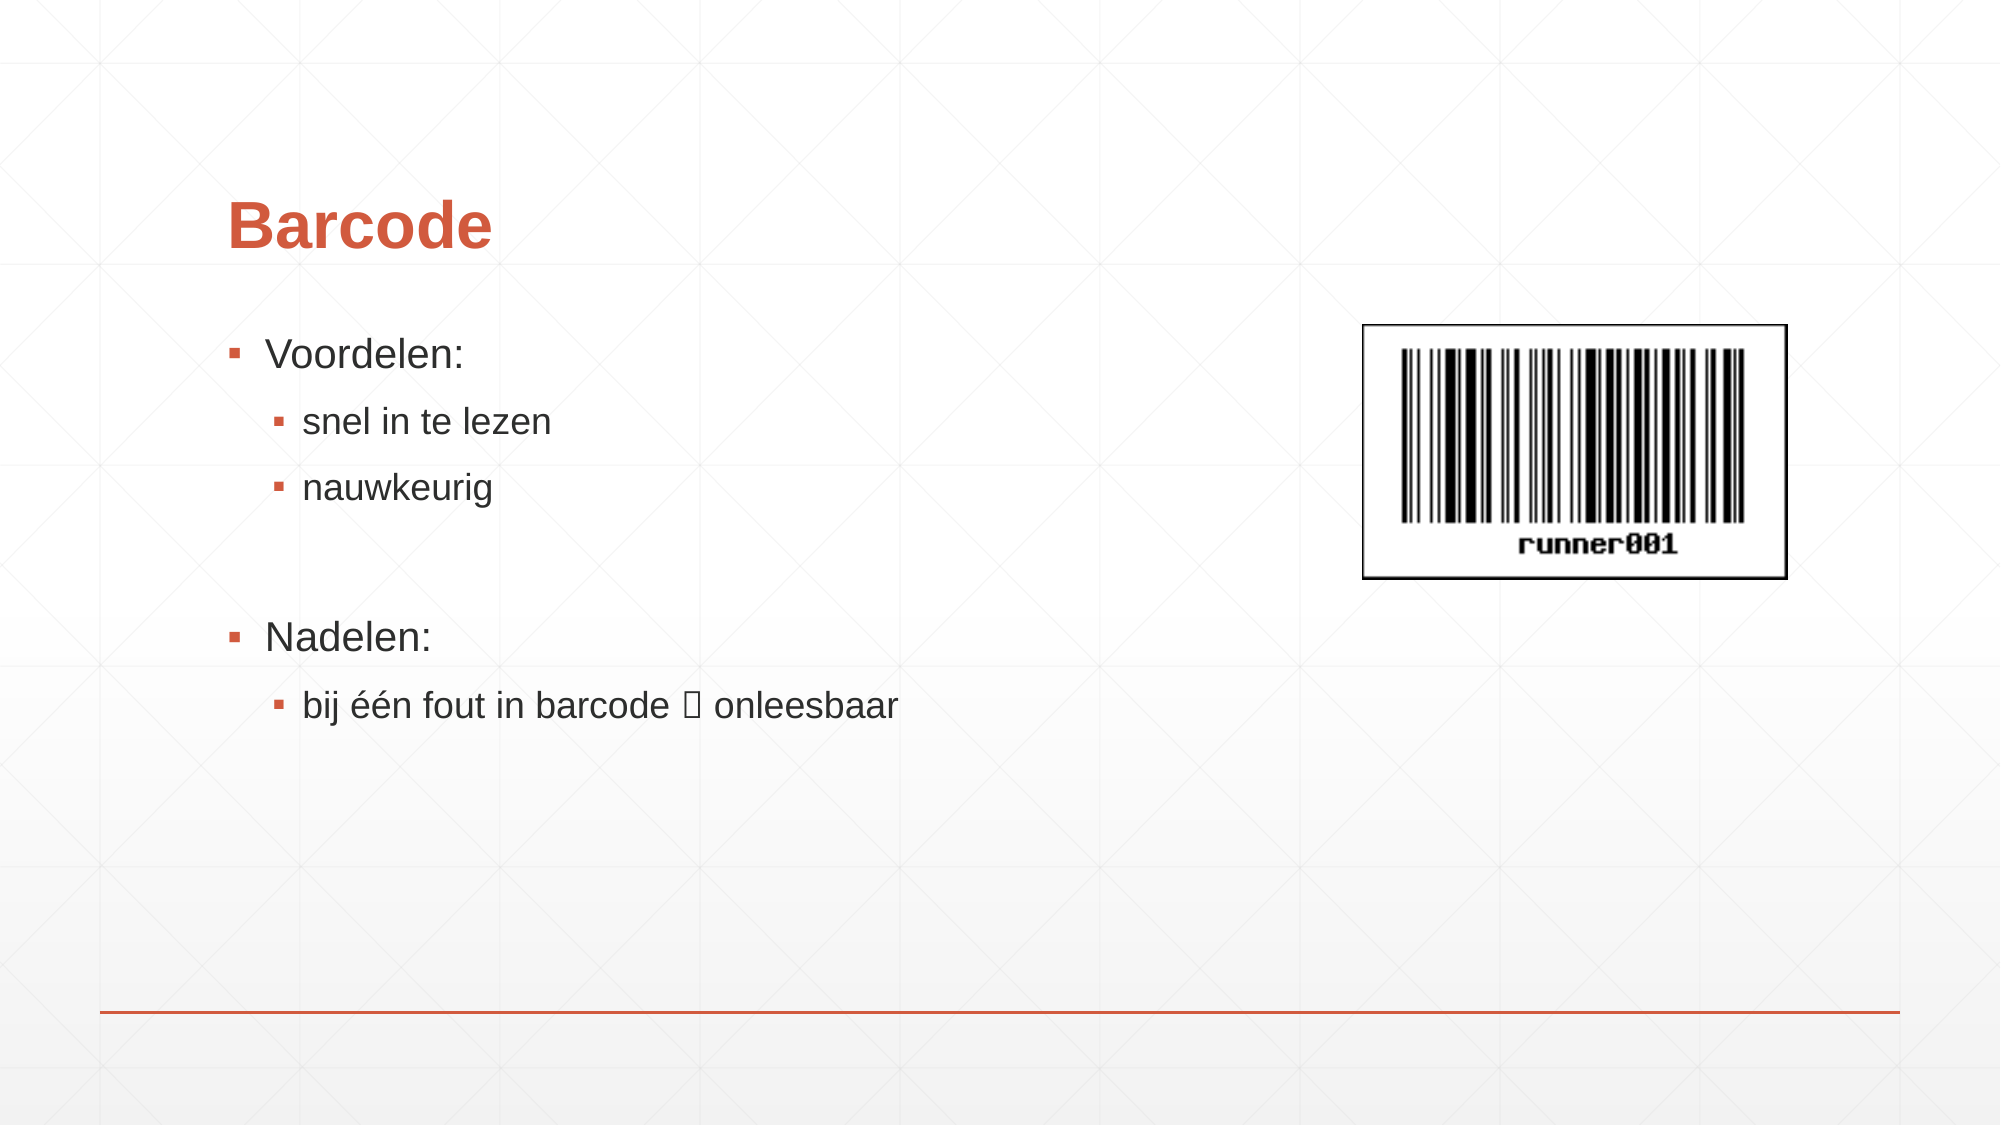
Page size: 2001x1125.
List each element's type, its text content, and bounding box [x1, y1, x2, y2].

title Barcode [212, 82, 1788, 271]
picture [1362, 324, 1788, 580]
list Voordelen: snel in te lezen nauwkeurig Nadelen: bij één fout in barcode  onleesbaar [212, 324, 1788, 950]
